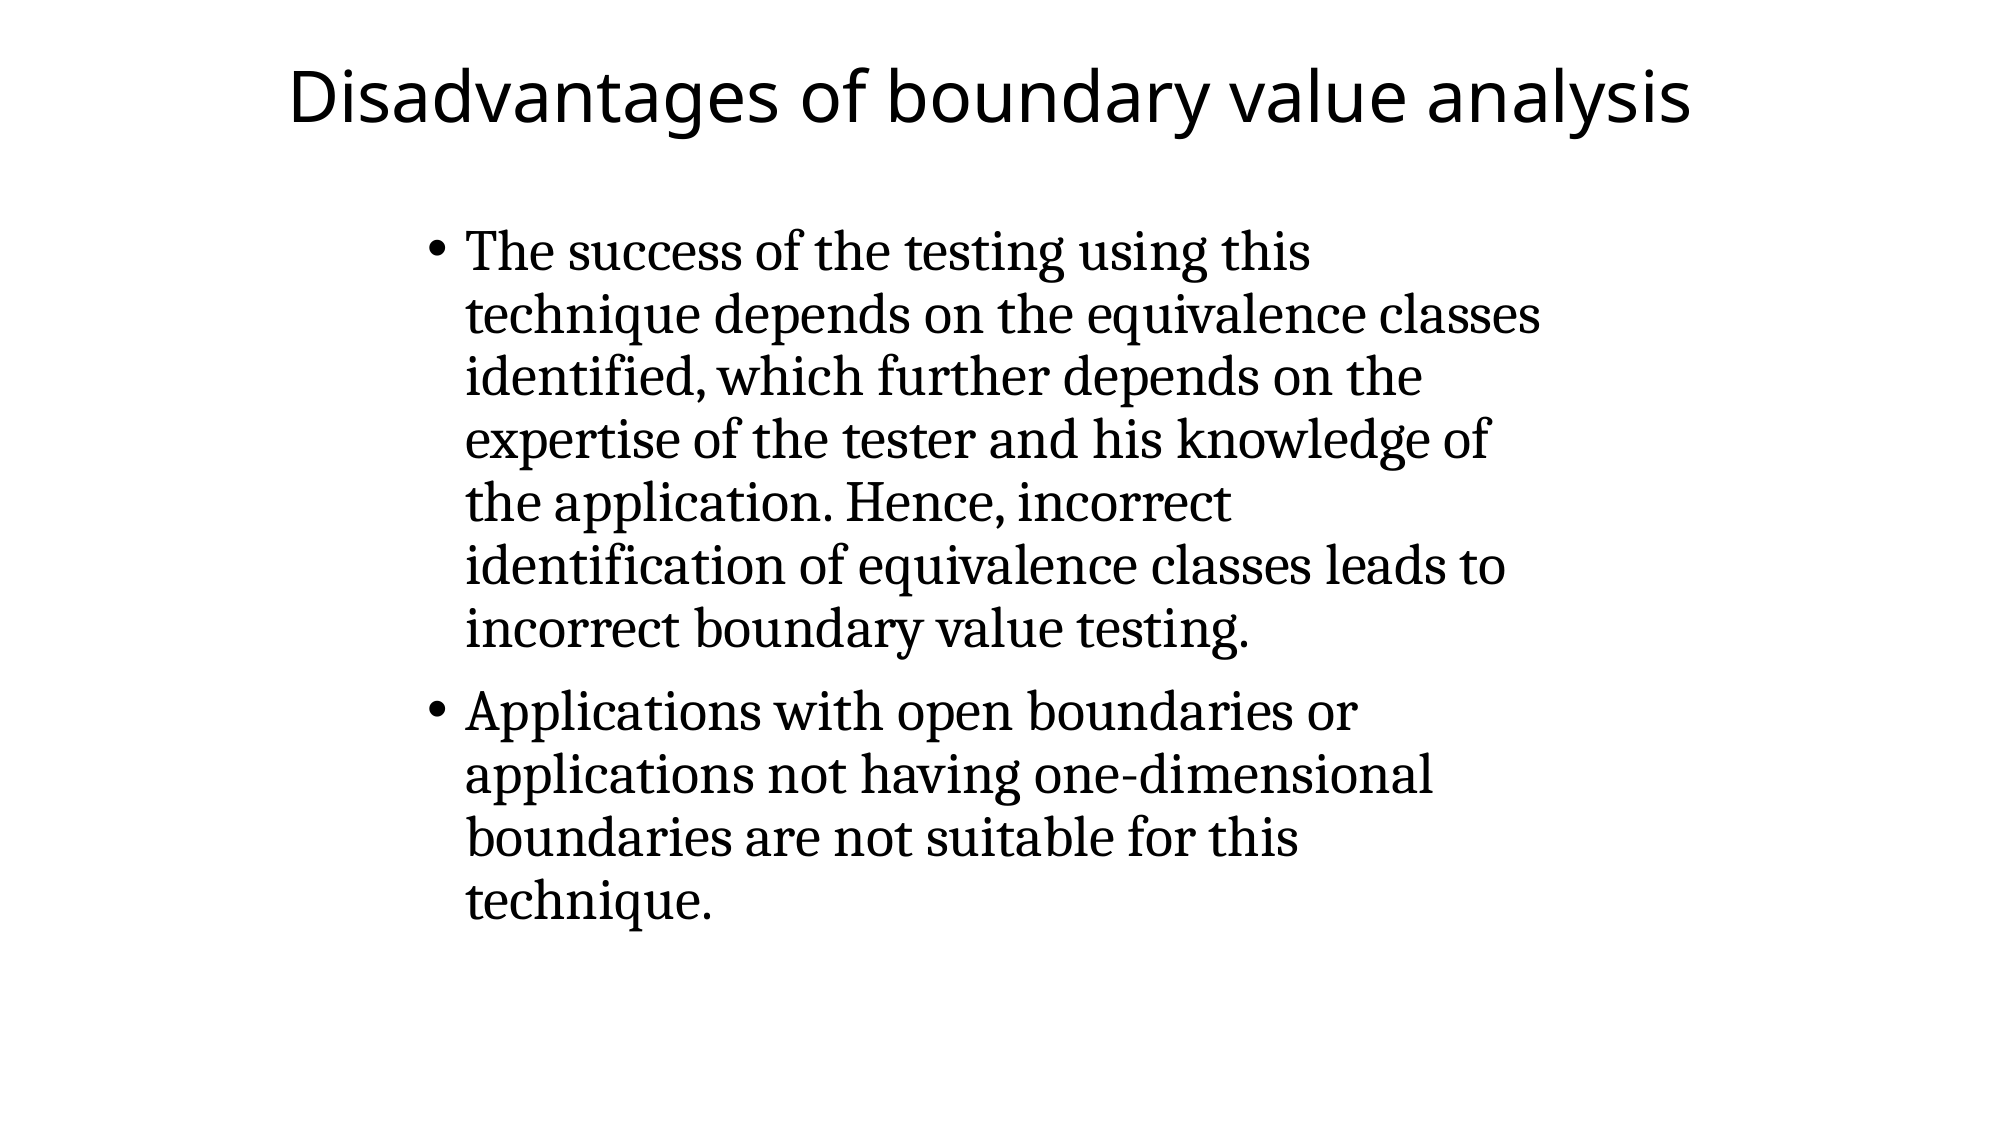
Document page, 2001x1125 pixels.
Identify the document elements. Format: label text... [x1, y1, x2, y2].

list The success of the testing using this technique depends on the equivalence classes identified, which further depends on the expertise of the tester and his knowledge of the application. Hence, incorrect identification of equivalence classes leads to incorrect boundary value testing. Applications with open boundaries or applications not having one-dimensional boundaries are not suitable for this technique. [412, 212, 1575, 988]
title Disadvantages of boundary value analysis [272, 31, 1776, 169]
